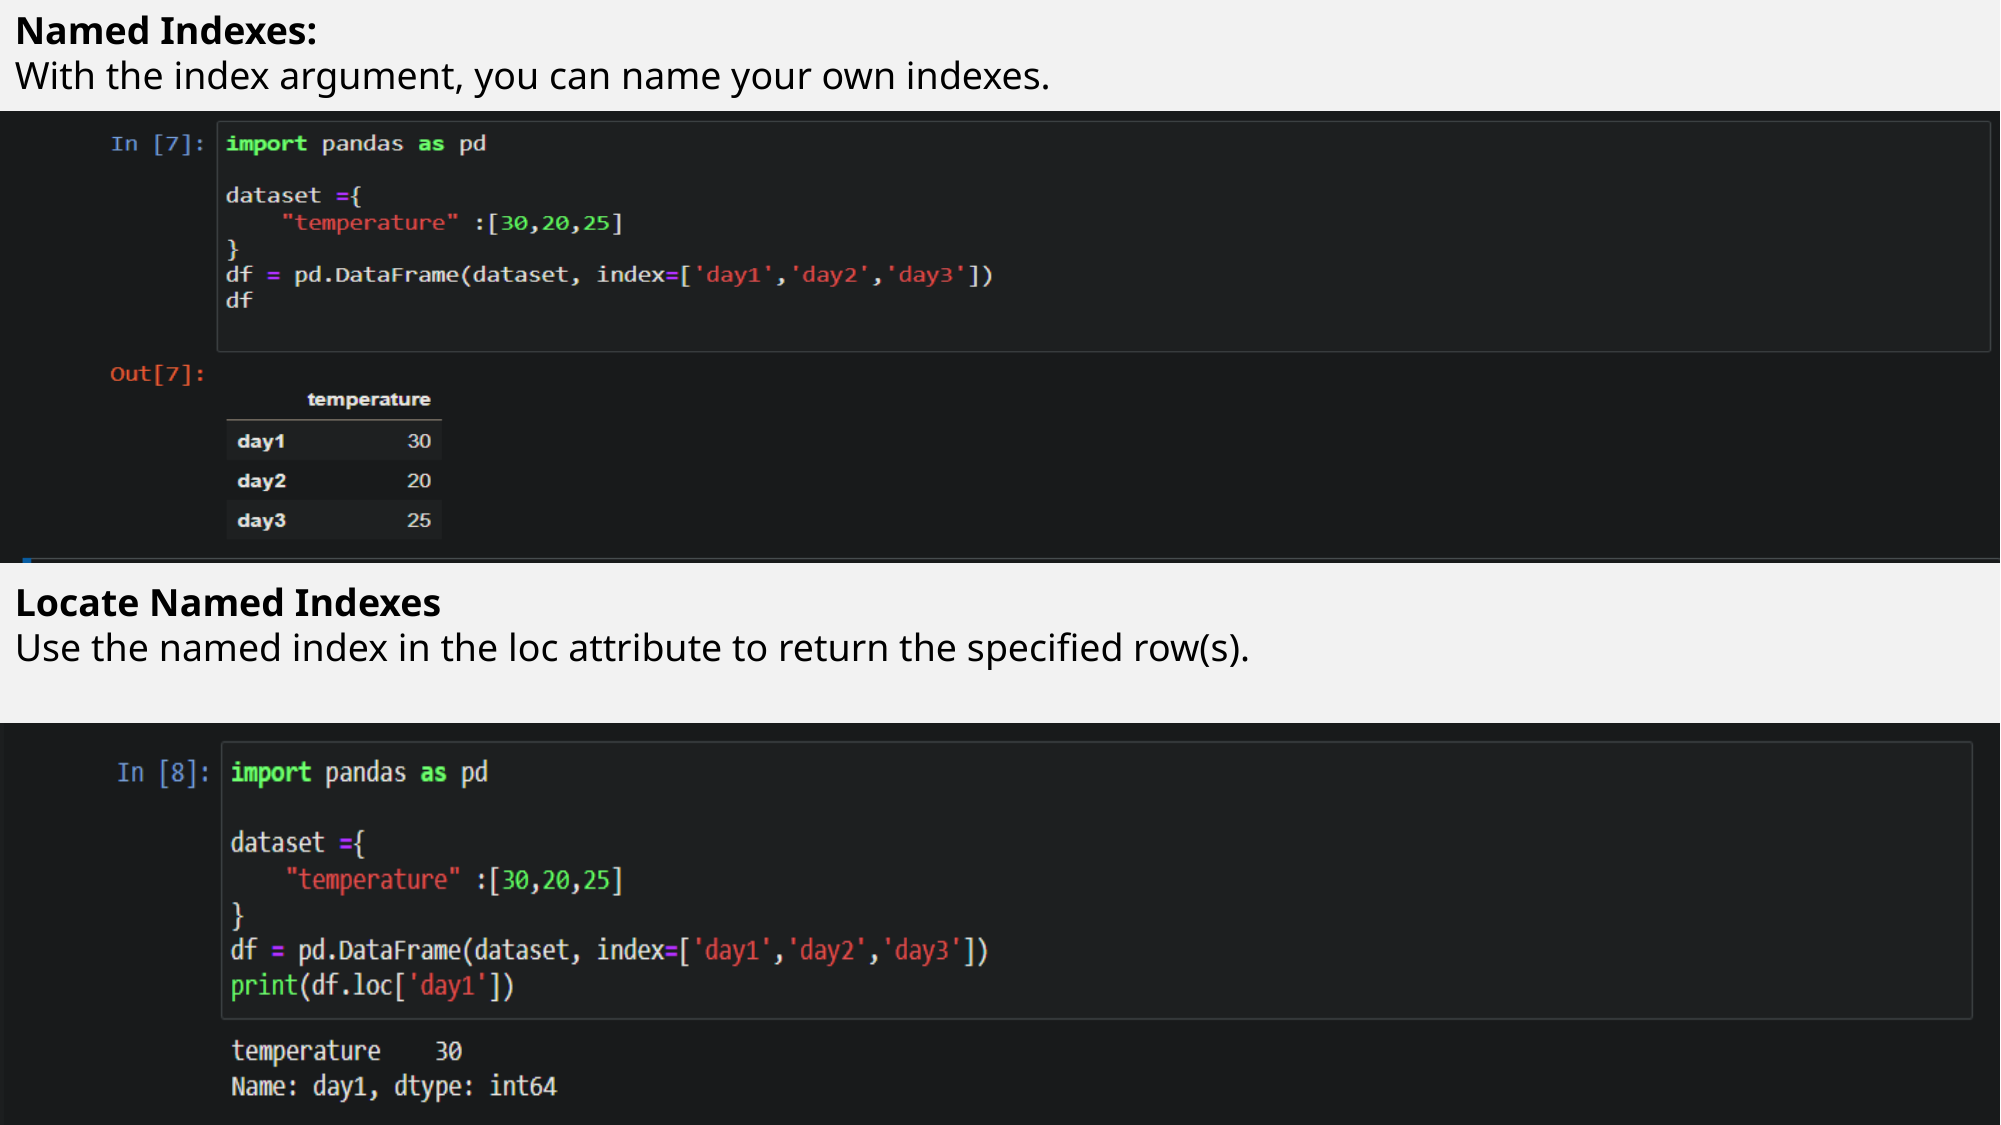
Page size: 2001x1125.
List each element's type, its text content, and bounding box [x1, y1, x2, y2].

picture [0, 111, 2000, 563]
picture [0, 722, 2000, 1125]
text_box Locate Named Indexes Use the named index in the loc attribute to return the specified row(s). [0, 571, 1498, 677]
text_box Named Indexes: With the index argument, you can name your own indexes. [0, 0, 1992, 111]
